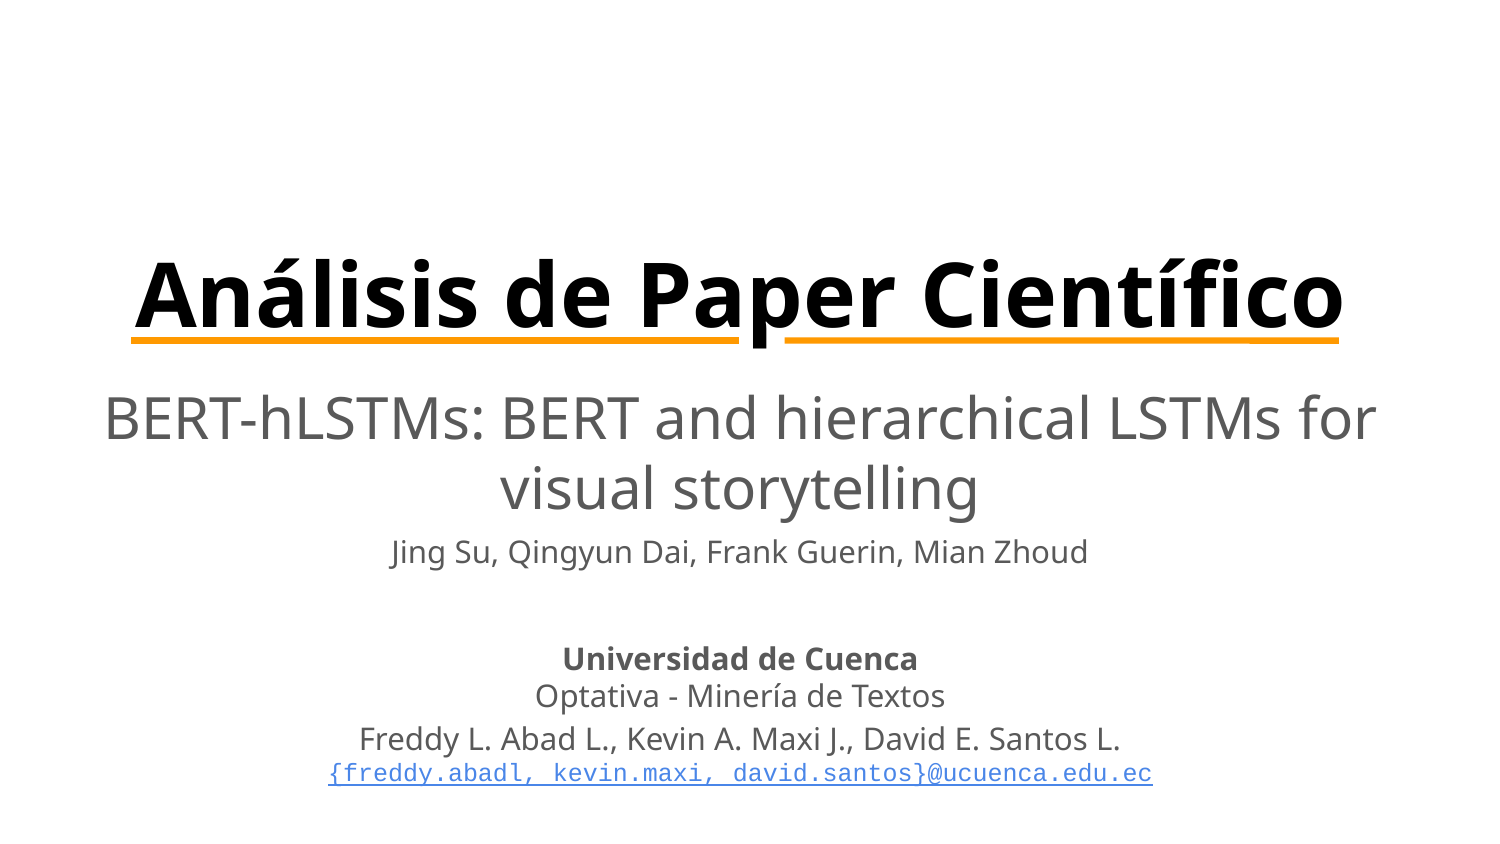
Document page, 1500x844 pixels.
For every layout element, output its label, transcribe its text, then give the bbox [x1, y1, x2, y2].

subtitle Freddy L. Abad L., Kevin A. Maxi J., David E. Santos L. [41, 703, 1440, 741]
subtitle Universidad de Cuenca Optativa - Minería de Textos [41, 624, 1440, 703]
subtitle BERT-hLSTMs: BERT and hierarchical LSTMs for visual storytelling [41, 366, 1440, 517]
title Análisis de Paper Científico [41, 23, 1440, 361]
subtitle Jing Su, Qingyun Dai, Frank Guerin, Mian Zhoud [41, 517, 1440, 585]
subtitle {freddy.abadl, kevin.maxi, david.santos}@ucuenca.edu.ec [41, 741, 1440, 836]
